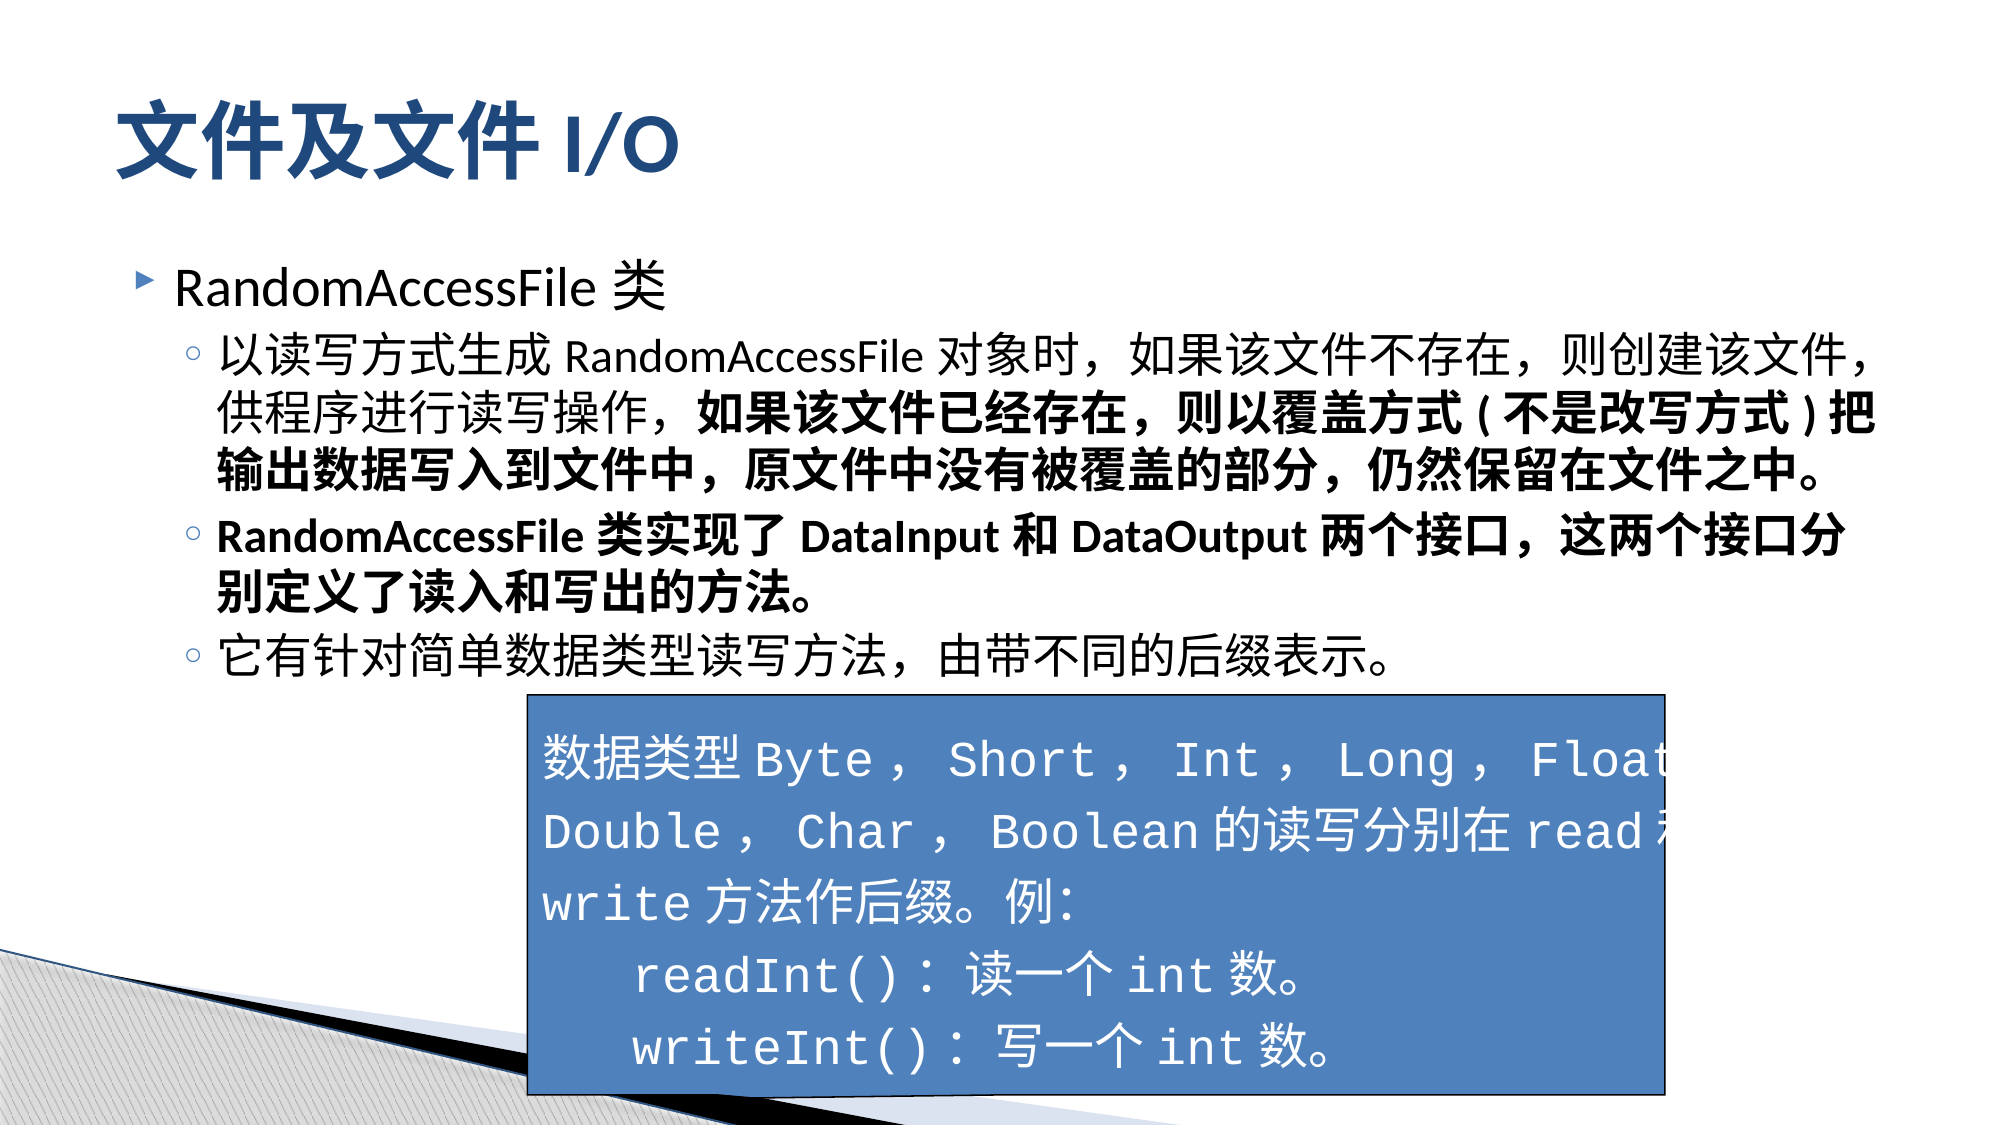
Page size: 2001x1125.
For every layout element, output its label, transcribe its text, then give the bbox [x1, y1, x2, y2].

text_box [337, 287, 1688, 1000]
text_box 数据类型Byte，Short，Int，Long，Float， Double，Char，Boolean的读写分别在read和 write方法作后缀。例： readInt()：读一个int数。 writeInt()：写一个int数。 [527, 694, 1665, 1099]
title 文件及文件I/O [99, 45, 1900, 233]
list RandomAccessFile类 以读写方式生成RandomAccessFile对象时，如果该文件不存在，则创建该文件，供程序进行读写操作，如果该文件已经存在，则以覆盖方式(不是改写方式)把输出数据写入到文件中，原文件中没有被覆盖的部分，仍然保留在文件之中。 RandomAccessFile类实现了DataInput和DataOutput两个接口，这两个接口分别定义了读入和写出的方法。 它有针对简单数据类型读写方法，由带不同的后缀表示。 [99, 243, 1900, 986]
